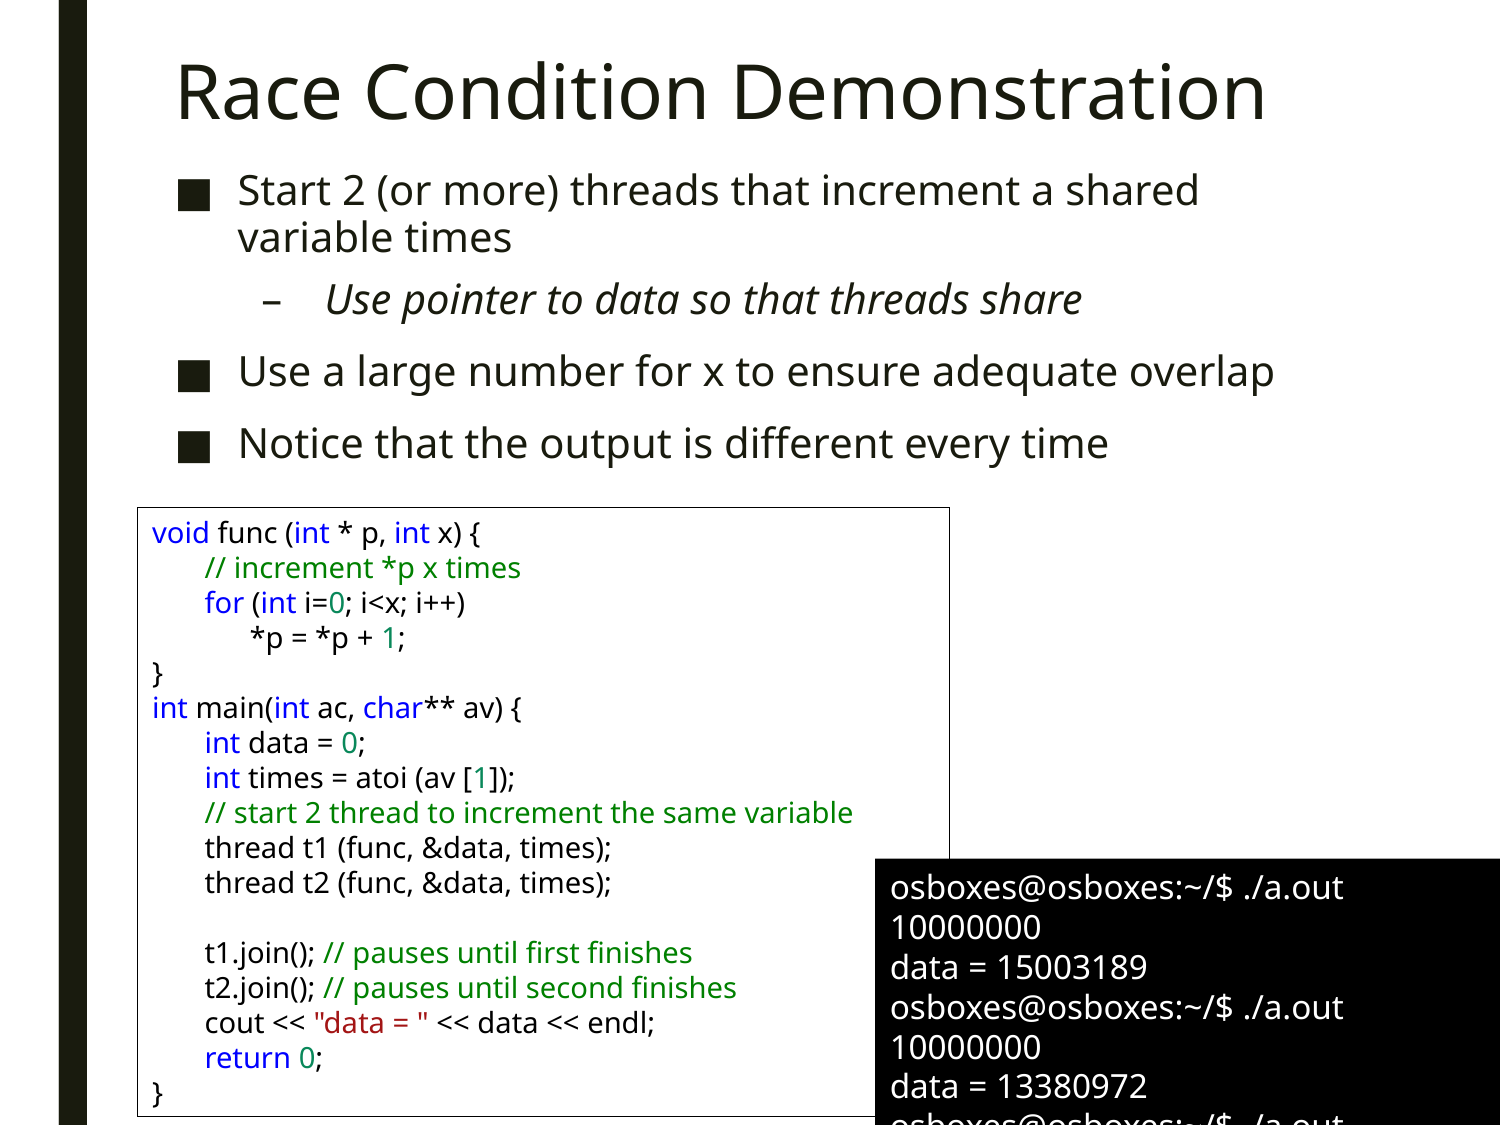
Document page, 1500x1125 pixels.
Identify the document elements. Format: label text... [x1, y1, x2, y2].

text_box osboxes@osboxes:~/$ ./a.out 10000000 data = 15003189 osboxes@osboxes:~/$ ./a.out 10000000 data = 13380972 osboxes@osboxes:~/$ ./a.out 10000000 data = 12565682 [875, 858, 1500, 1125]
text_box void func (int * p, int x) { // increment *p x times for (int i=0; i<x; i++) *p = *p + 1; } int main(int ac, char** av) { int data = 0; int times = atoi (av [1]); // start 2 thread to increment the same variable thread t1 (func, &data, times); thread t2 (func, &data, times); t1.join(); // pauses until first finishes t2.join(); // pauses until second finishes cout << "data = " << data << endl; return 0; } [137, 507, 950, 1117]
title Race Condition Demonstration [159, 46, 1341, 160]
list Start 2 (or more) threads that increment a shared variable times Use pointer to data so that threads share Use a large number for x to ensure adequate overlap Notice that the output is different every time [159, 160, 1341, 858]
